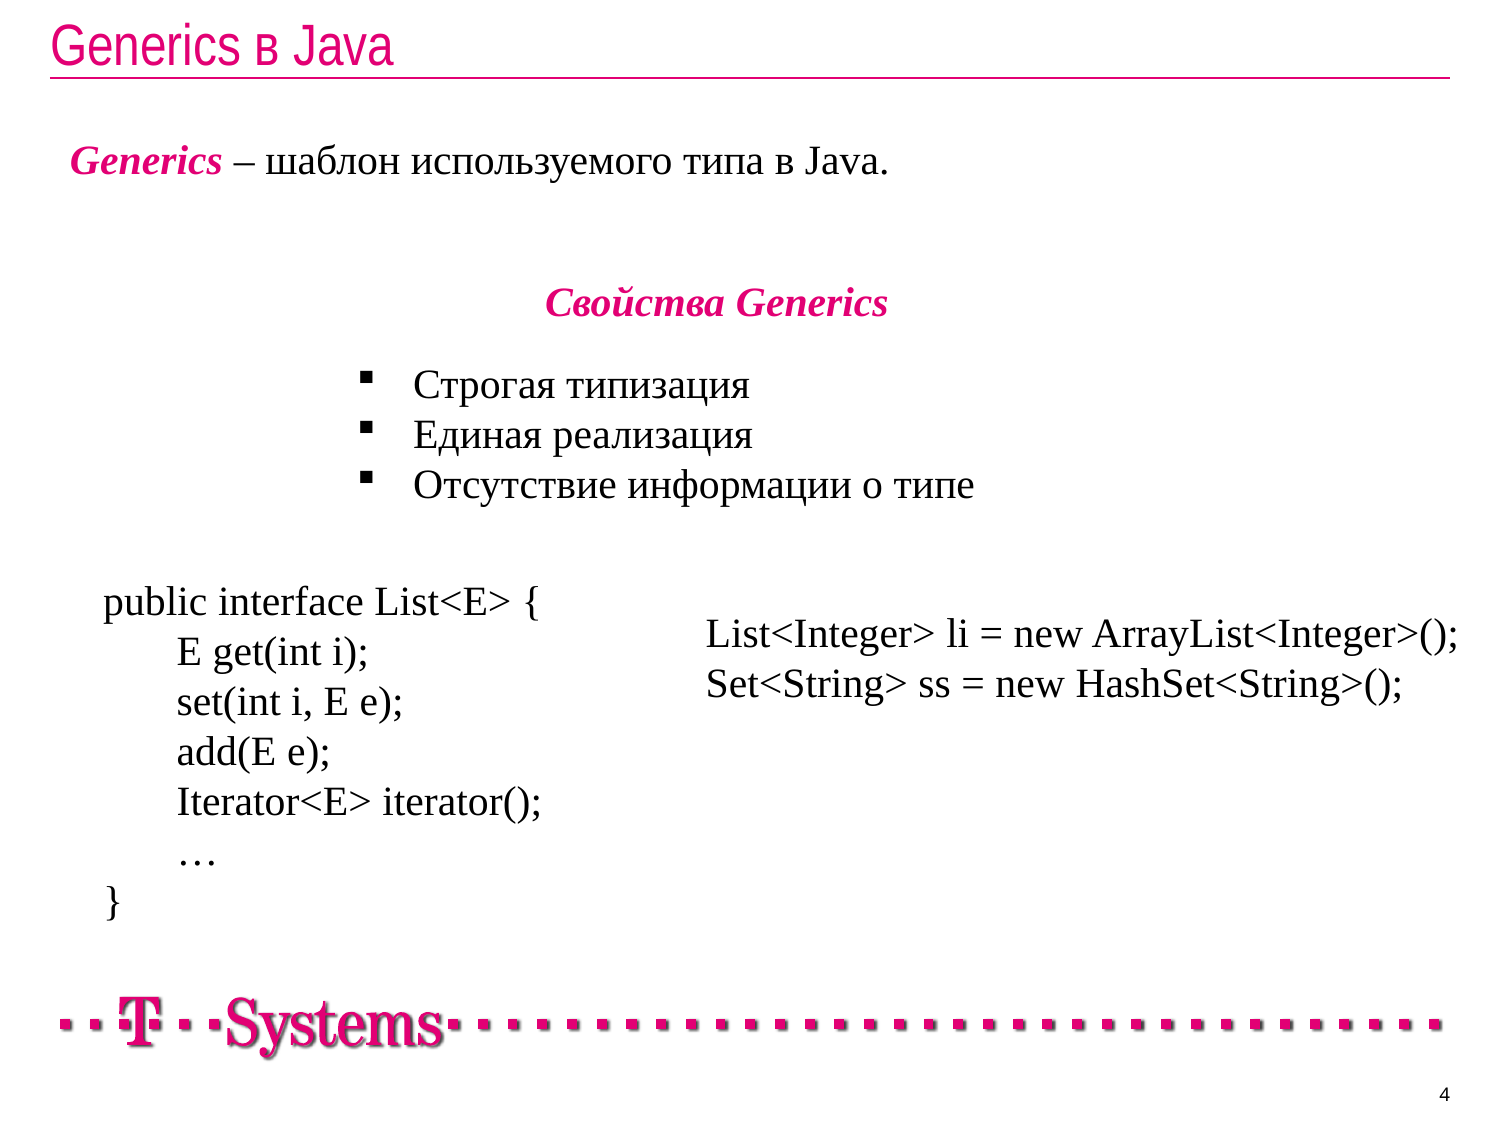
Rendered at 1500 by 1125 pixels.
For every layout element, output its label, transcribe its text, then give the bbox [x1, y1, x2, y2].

title Generics в Java [50, 14, 1450, 91]
text_box Generics – шаблон используемого типа в Java. [55, 125, 905, 191]
text_box List<Integer> li = new ArrayList<Integer>(); Set<String> ss = new HashSet<String>(); [690, 598, 1500, 714]
slide_number 4 [1361, 1082, 1451, 1107]
text_box public interface List<E> { E get(int i); set(int i, E e); add(E e); Iterator<E> iterator(); … } [88, 566, 839, 931]
text_box Строгая типизация Единая реализация Отсутствие информации о типе [342, 349, 1092, 515]
text_box Свойства Generics [530, 267, 904, 332]
